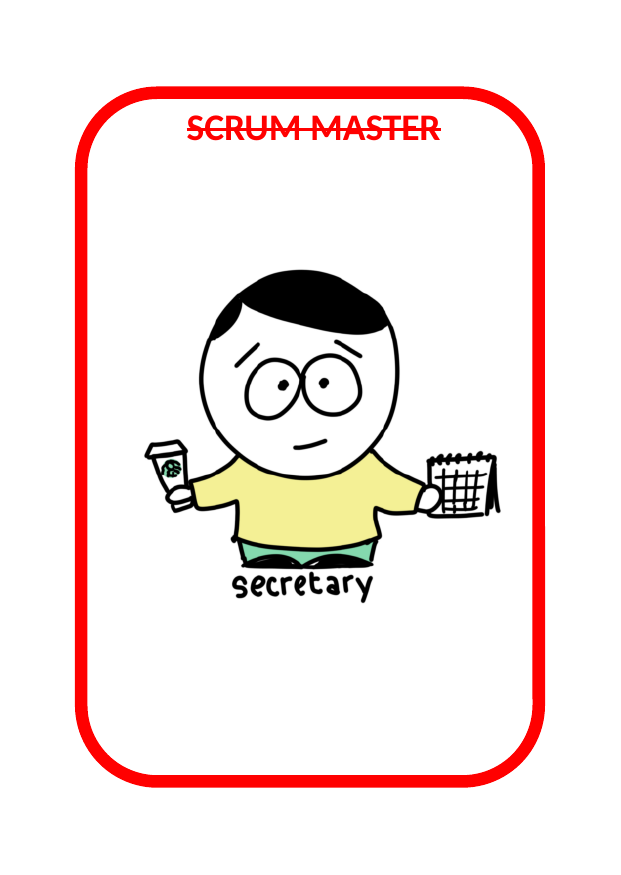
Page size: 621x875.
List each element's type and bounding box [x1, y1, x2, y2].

picture [142, 247, 510, 611]
